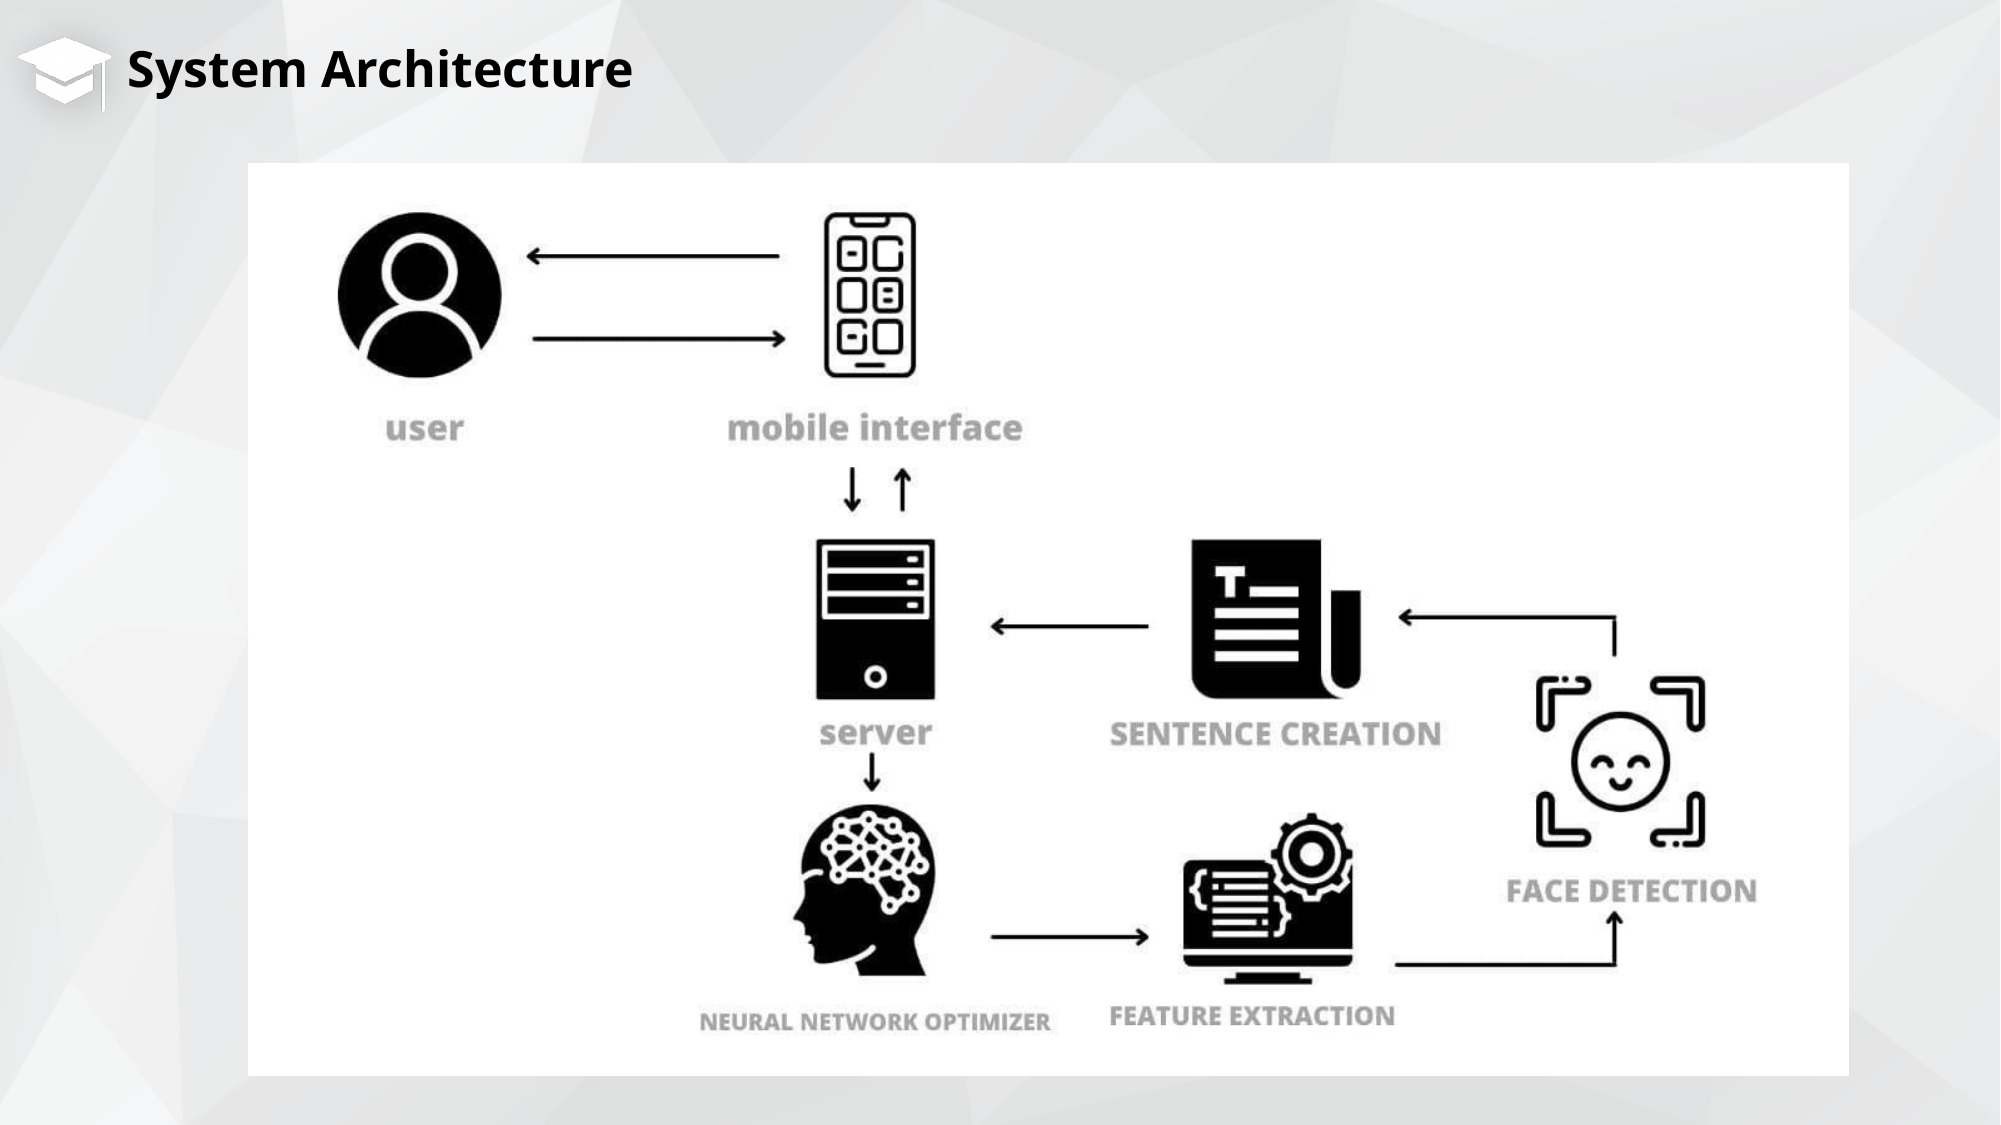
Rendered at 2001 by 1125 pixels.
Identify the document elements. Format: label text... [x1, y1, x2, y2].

text_box System Architecture [123, 29, 949, 105]
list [248, 163, 1849, 1076]
picture [0, 0, 2001, 1125]
